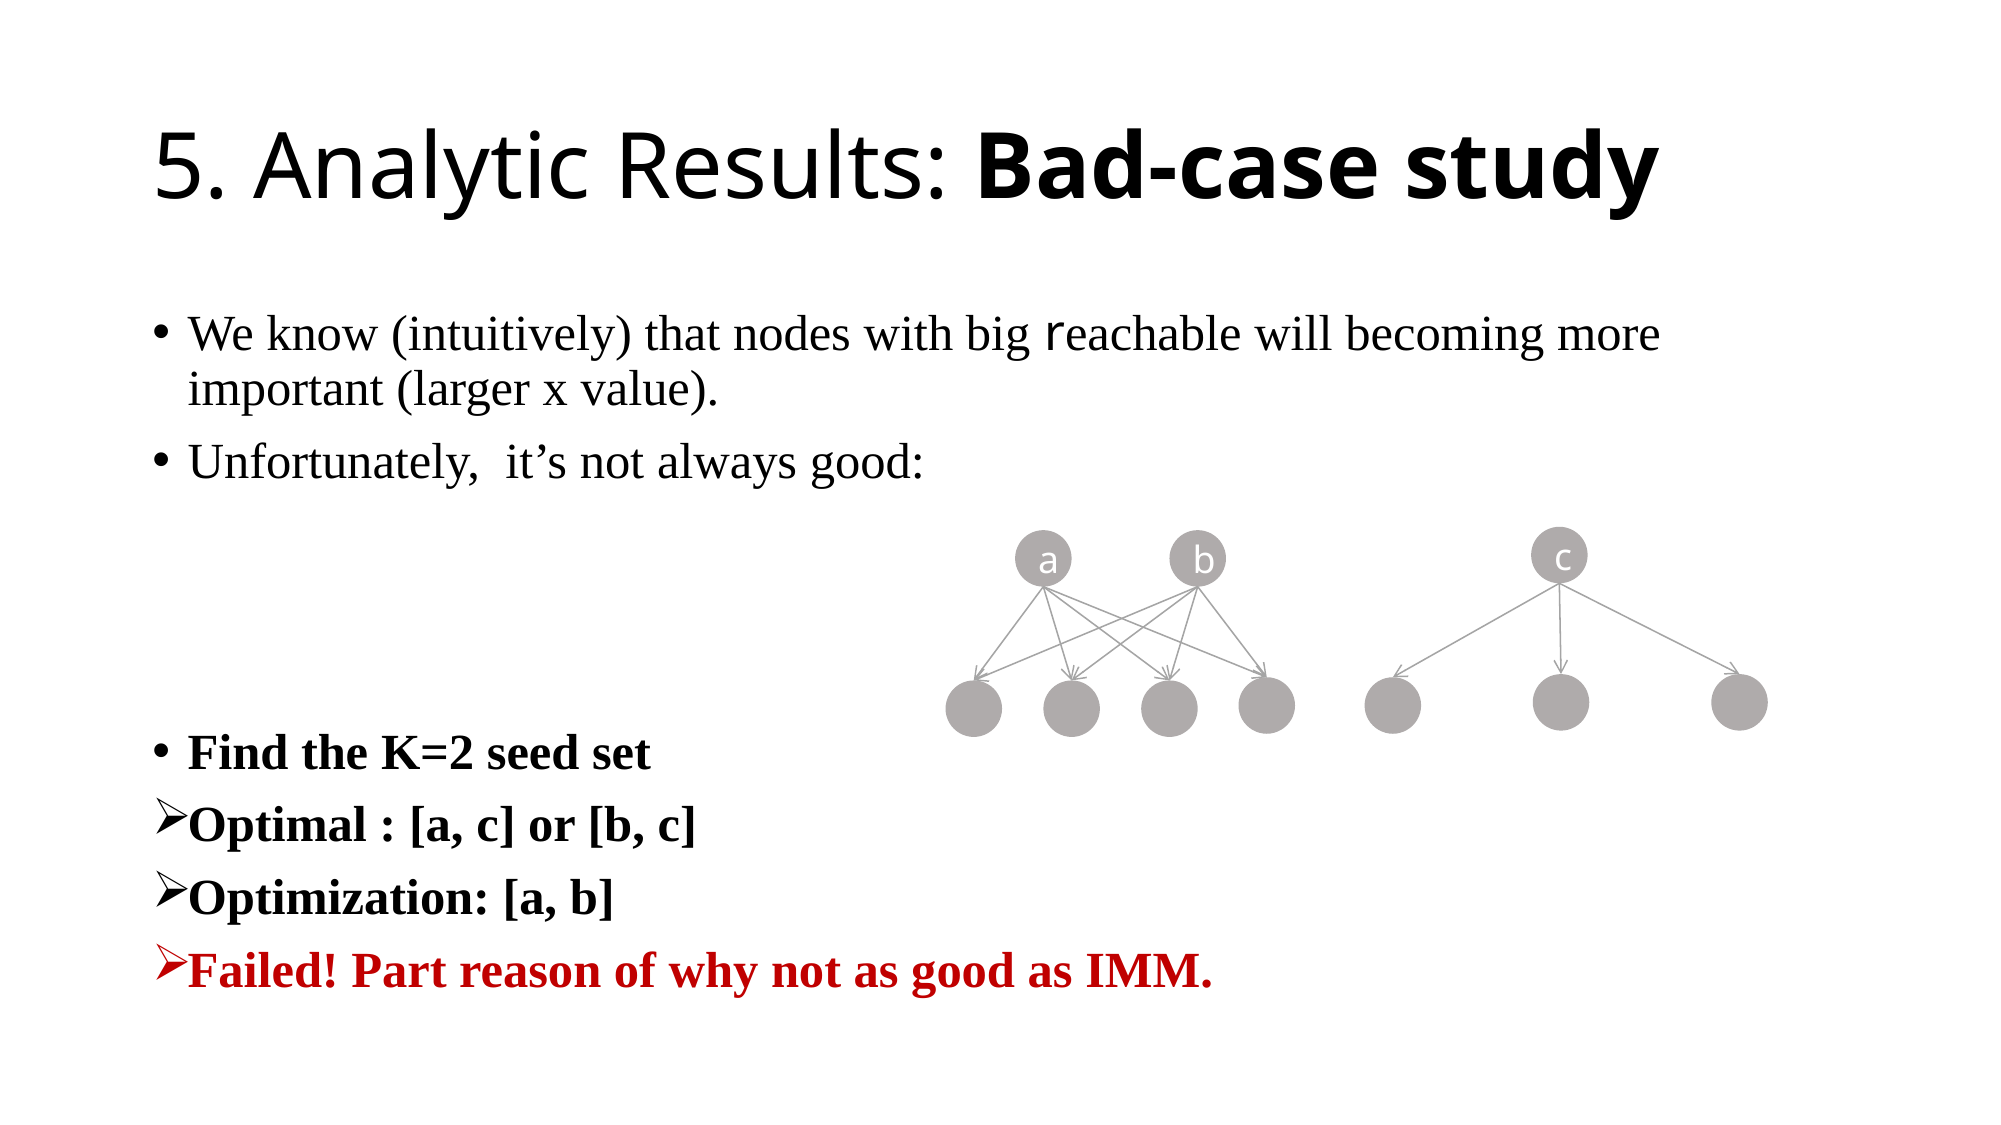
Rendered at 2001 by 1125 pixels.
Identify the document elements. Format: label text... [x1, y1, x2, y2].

title 5. Analytic Results: Bad-case study [137, 59, 1863, 278]
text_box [945, 526, 1768, 737]
